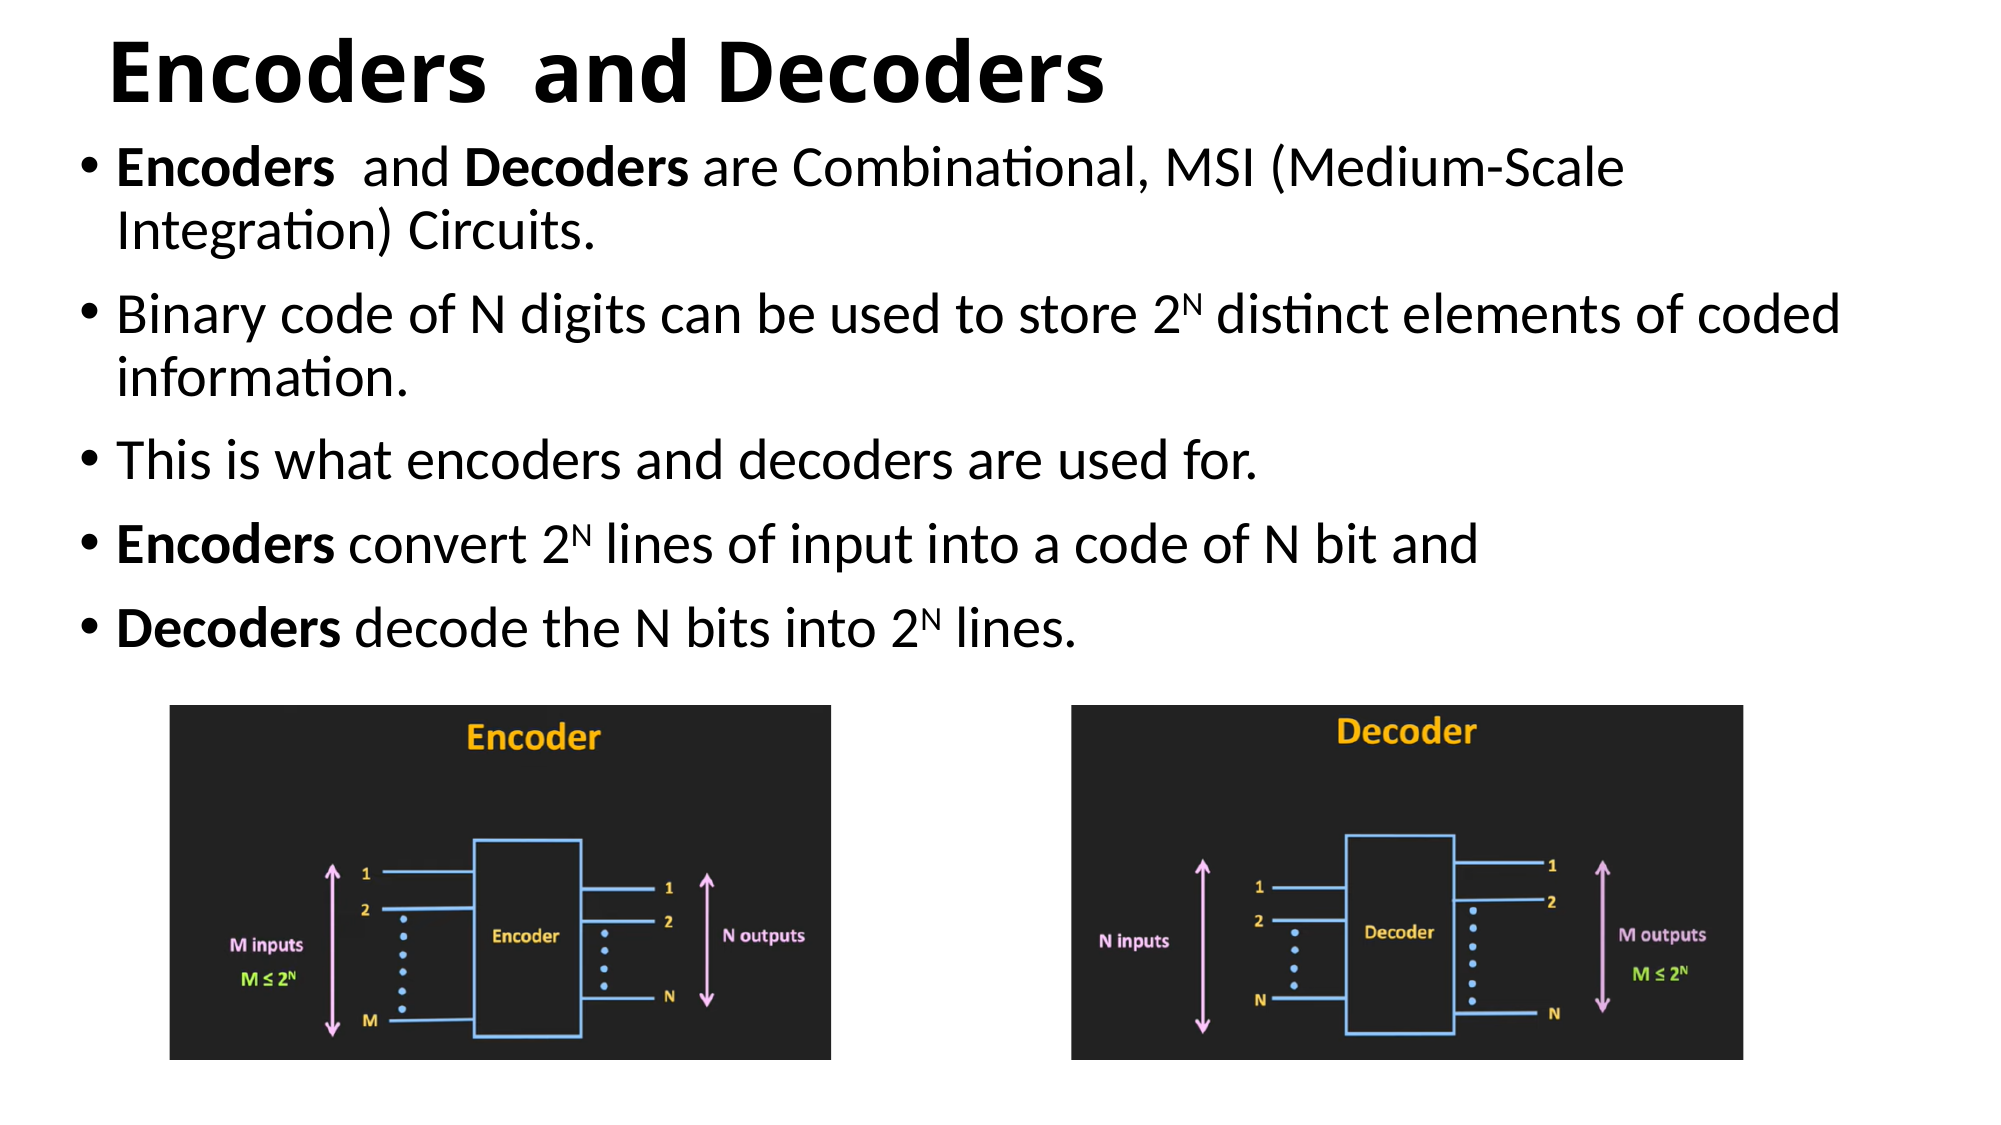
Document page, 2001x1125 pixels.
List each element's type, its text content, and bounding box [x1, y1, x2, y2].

list Encoders and Decoders are Combinational, MSI (Medium-Scale Integration) Circuits. Binary code of N digits can be used to store 2N distinct elements of coded information. This is what encoders and decoders are used for. Encoders convert 2N lines of input into a code of N bit and Decoders decode the N bits into 2N lines. [64, 128, 1918, 1014]
title Encoders and Decoders [91, 21, 1817, 128]
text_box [169, 705, 832, 1060]
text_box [1071, 704, 1744, 1060]
